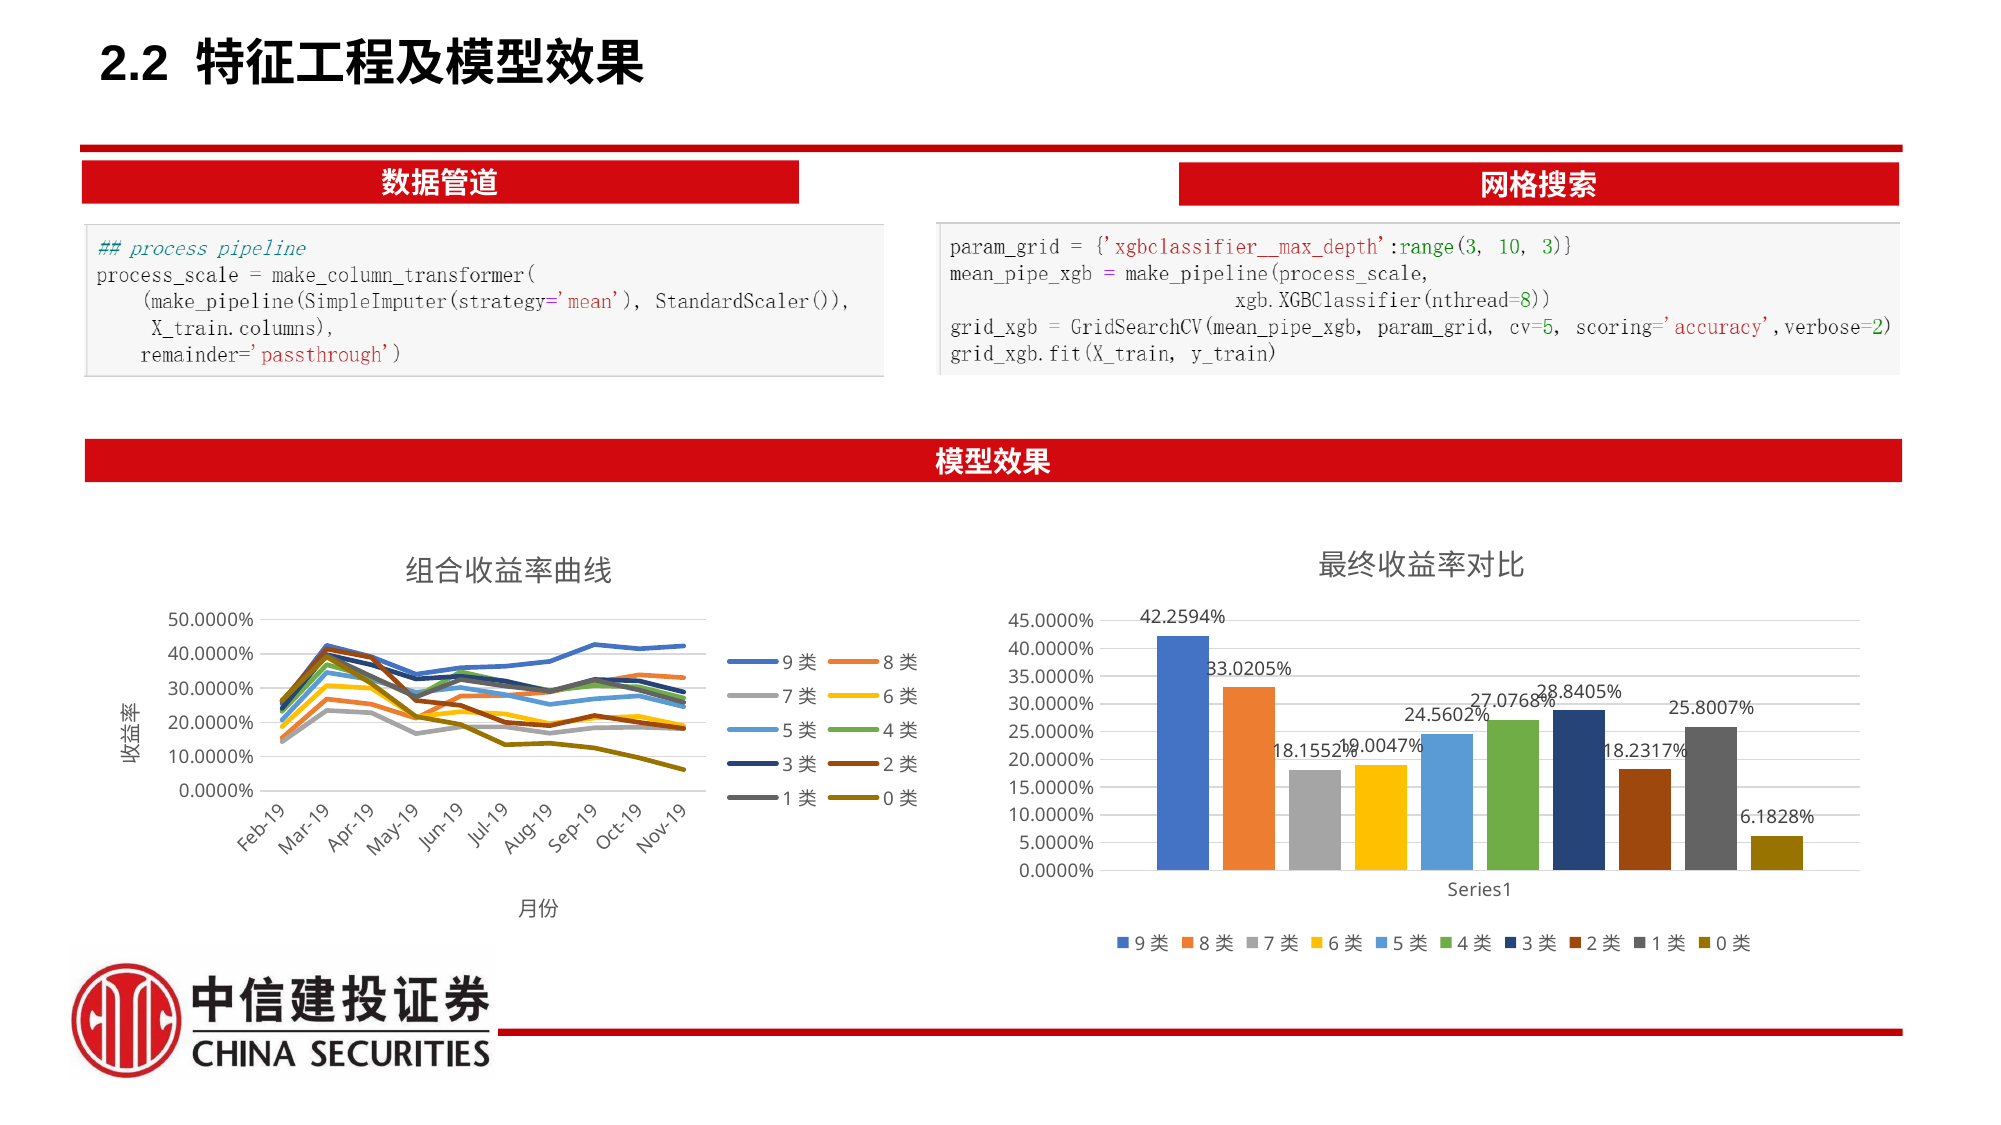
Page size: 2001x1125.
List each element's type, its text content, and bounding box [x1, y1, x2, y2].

picture [936, 221, 1900, 375]
text_box 网格搜索 [1179, 162, 1900, 206]
chart [81, 521, 937, 938]
text_box 模型效果 [84, 438, 1903, 483]
text_box 数据管道 [81, 160, 799, 204]
list 2.2 特征工程及模型效果 [84, 30, 1526, 129]
picture [69, 944, 495, 1080]
chart [990, 521, 1879, 963]
picture [84, 221, 884, 379]
